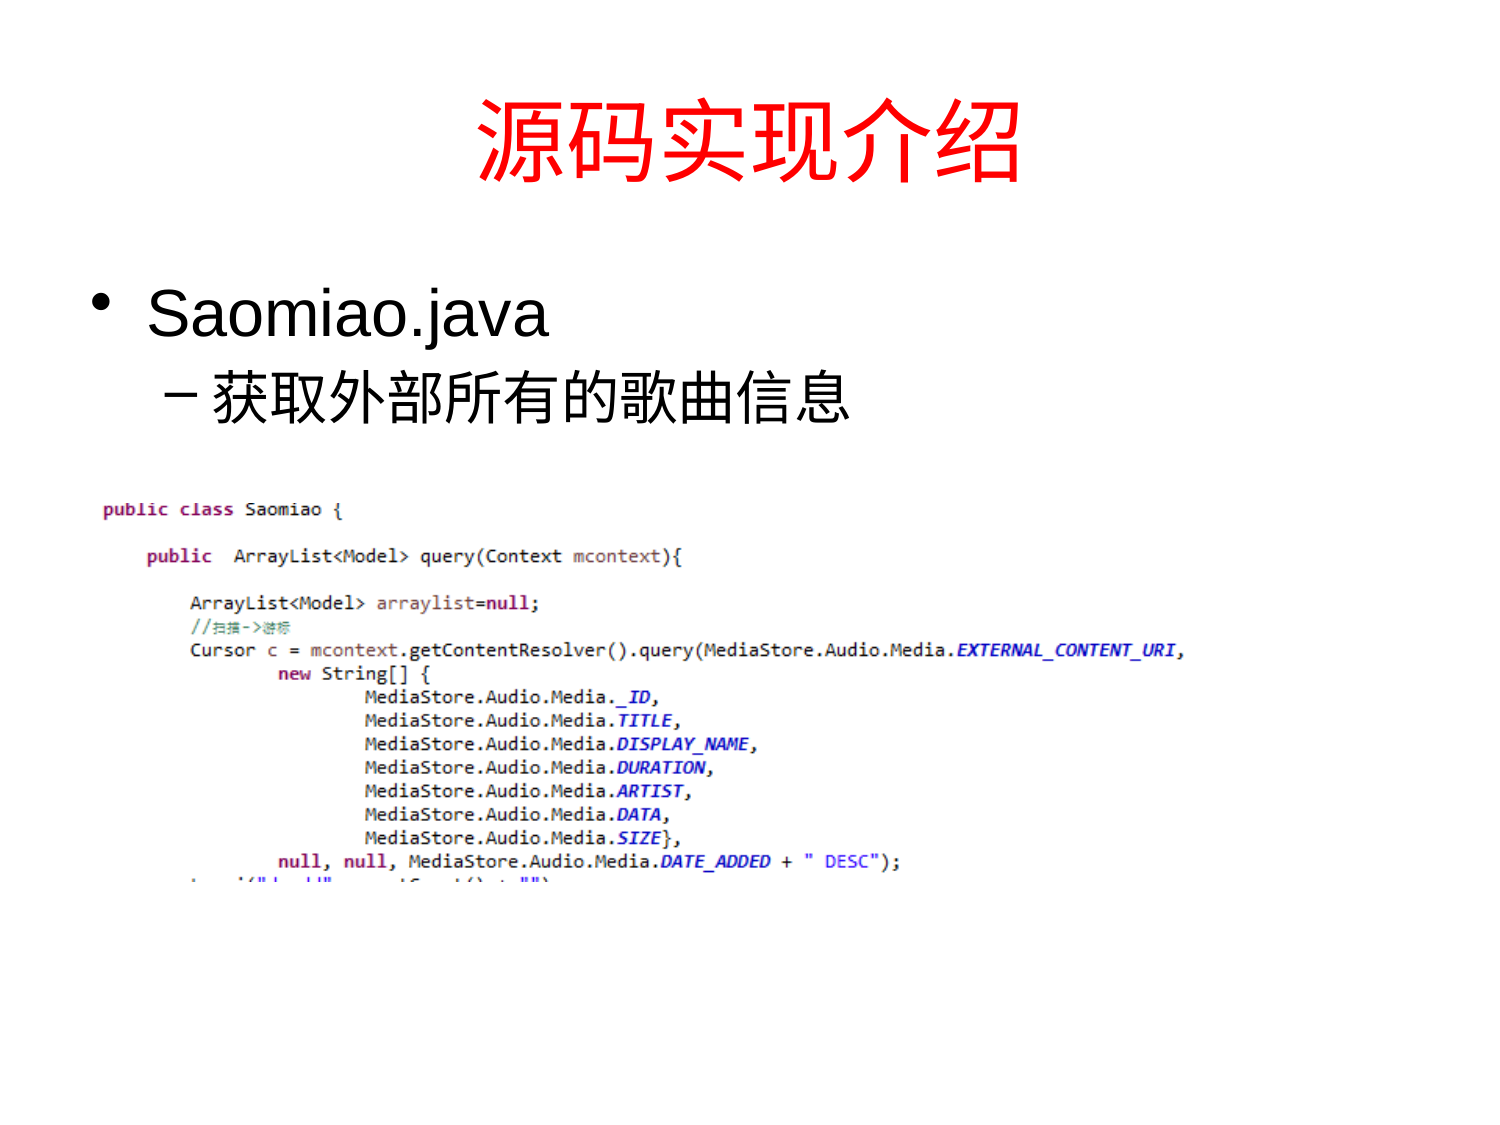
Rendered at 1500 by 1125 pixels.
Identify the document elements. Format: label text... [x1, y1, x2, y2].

title 源码实现介绍 [74, 44, 1426, 233]
list Saomiao.java 获取外部所有的歌曲信息 [74, 262, 1426, 1006]
picture [100, 503, 1335, 882]
